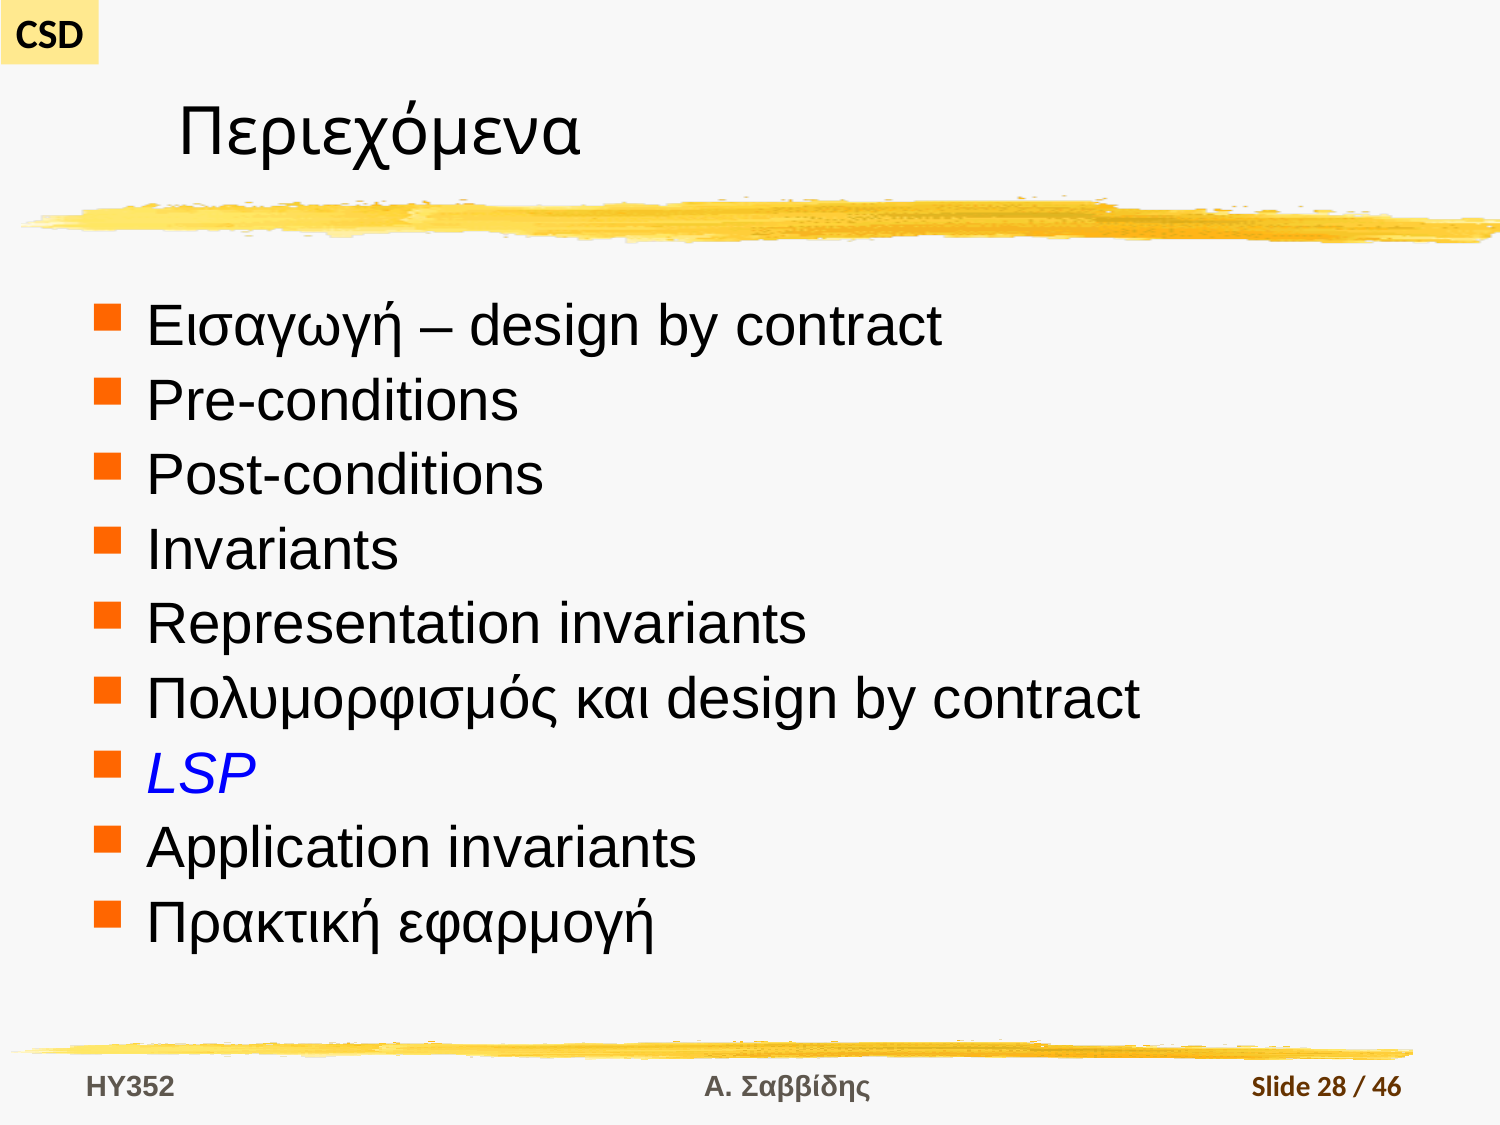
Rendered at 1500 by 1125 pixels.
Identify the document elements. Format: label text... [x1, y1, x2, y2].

list Εισαγωγή – design by contract Pre-conditions Post-conditions Invariants Representation invariants Πολυμορφισμός και design by contract LSP Application invariants Πρακτική εφαρμογή [75, 287, 1438, 1013]
picture [400, 1037, 549, 1064]
slide_number Slide 28 / 46 [1104, 1034, 1417, 1110]
footer Α. Σαββίδης [549, 1034, 1025, 1110]
title Περιεχόμενα [162, 24, 1500, 175]
picture [1025, 1037, 1104, 1064]
picture [11, 1037, 70, 1064]
slide_number HY352 [70, 1034, 400, 1110]
picture [21, 190, 1500, 254]
